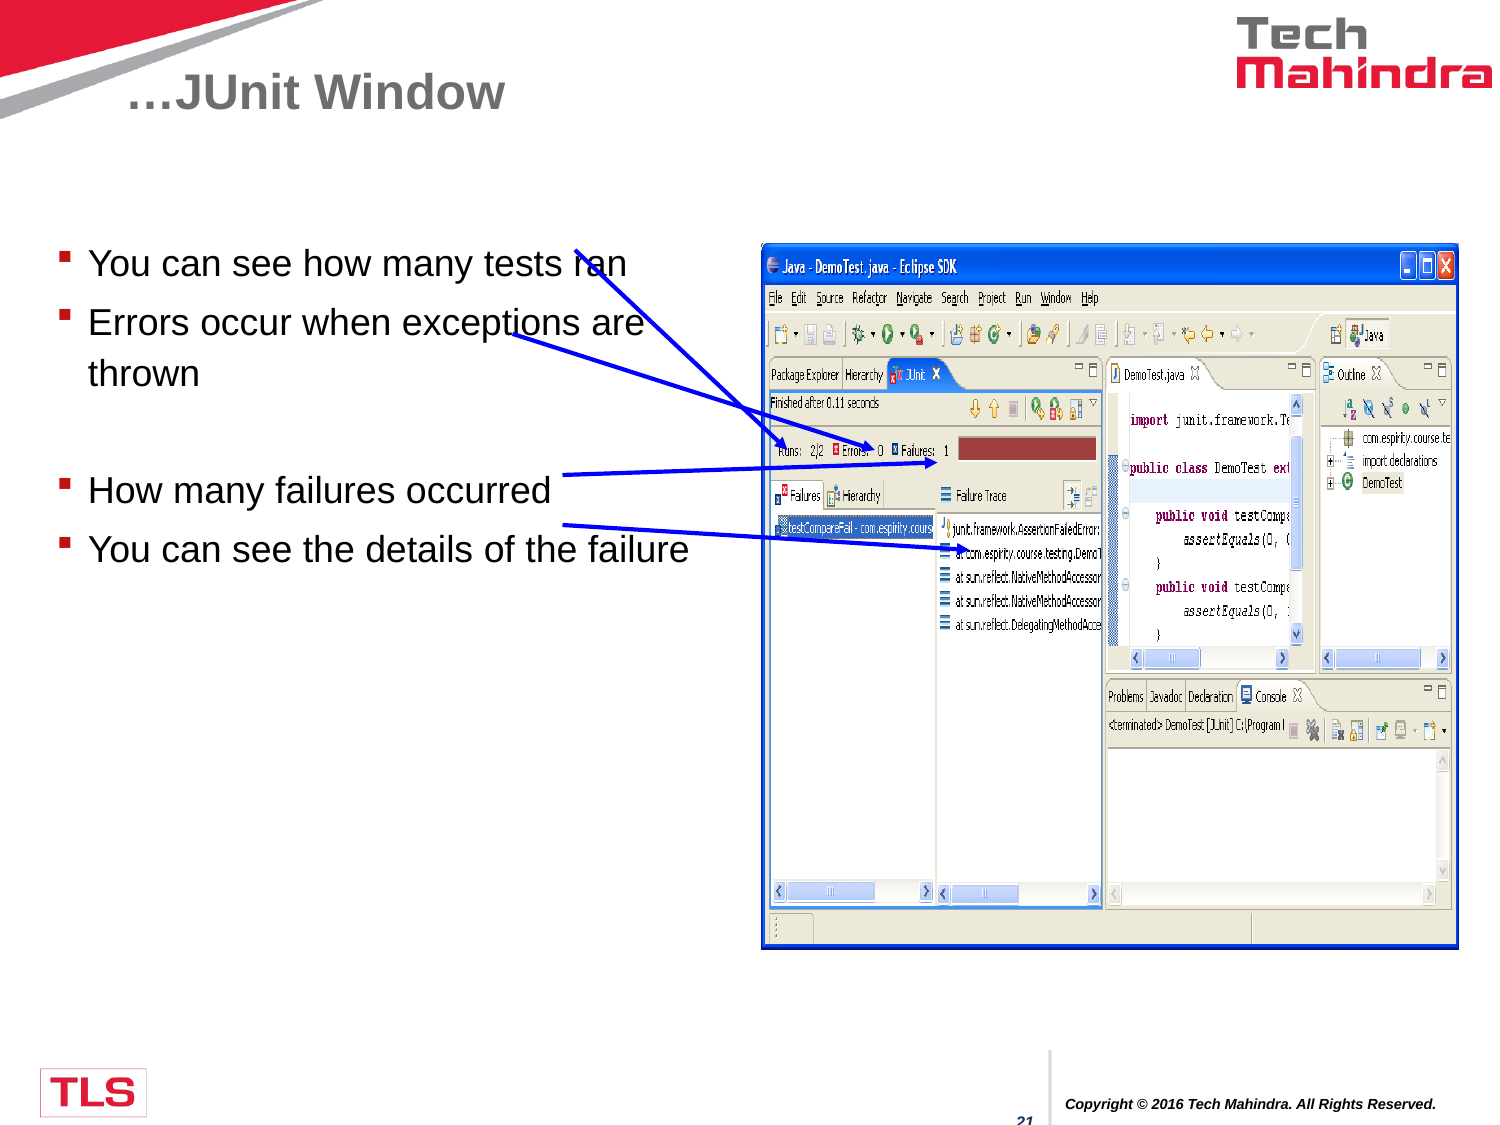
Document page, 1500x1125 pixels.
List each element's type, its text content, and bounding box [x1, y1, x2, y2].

picture [0, 0, 325, 119]
picture [38, 1066, 147, 1118]
title …JUnit Window [110, 54, 1206, 125]
list You can see how many tests ran Errors occur when exceptions are thrown How many failures occurred You can see the details of the failure [41, 224, 738, 988]
picture [1237, 17, 1492, 88]
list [761, 243, 1460, 951]
footer Copyright © 2016 Tech Mahindra. All Rights Reserved. [1050, 1068, 1488, 1106]
